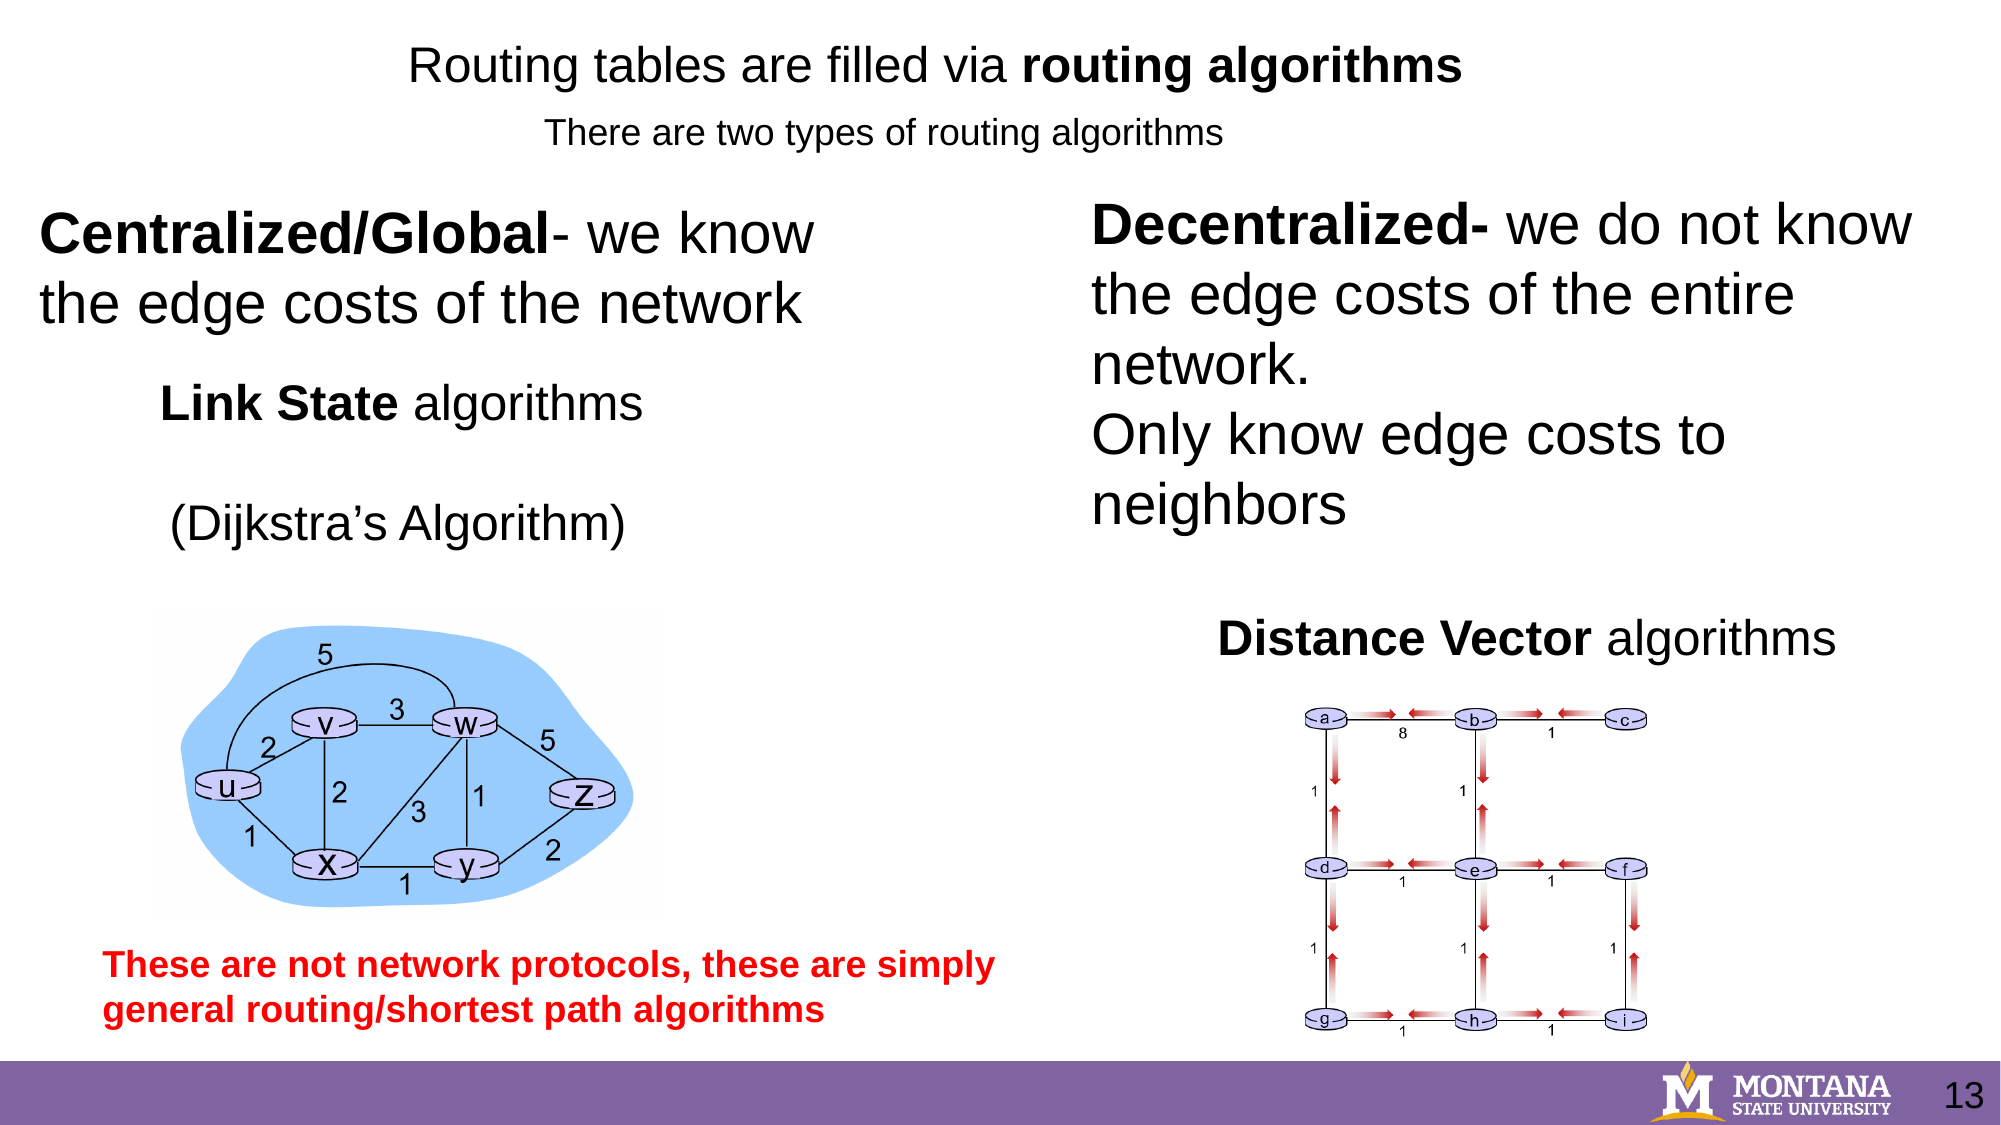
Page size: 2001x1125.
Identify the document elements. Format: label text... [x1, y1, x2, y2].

picture [149, 609, 665, 916]
text_box Link State algorithms [145, 363, 659, 438]
text_box Decentralized- we do not know the edge costs of the entire network. Only know edge costs to neighbors [1076, 178, 1940, 544]
slide_number 13 [1937, 1072, 1994, 1125]
text_box (Dijkstra’s Algorithm) [154, 482, 642, 558]
text_box There are two types of routing algorithms [528, 100, 1240, 161]
picture [1291, 699, 1677, 1041]
text_box Distance Vector algorithms [1202, 598, 1852, 673]
text_box Routing tables are filled via routing algorithms [392, 24, 1479, 100]
picture [1650, 1060, 1891, 1122]
text_box These are not network protocols, these are simply general routing/shortest path algorithms [87, 932, 1113, 1037]
text_box Centralized/Global- we know the edge costs of the network [24, 187, 888, 343]
